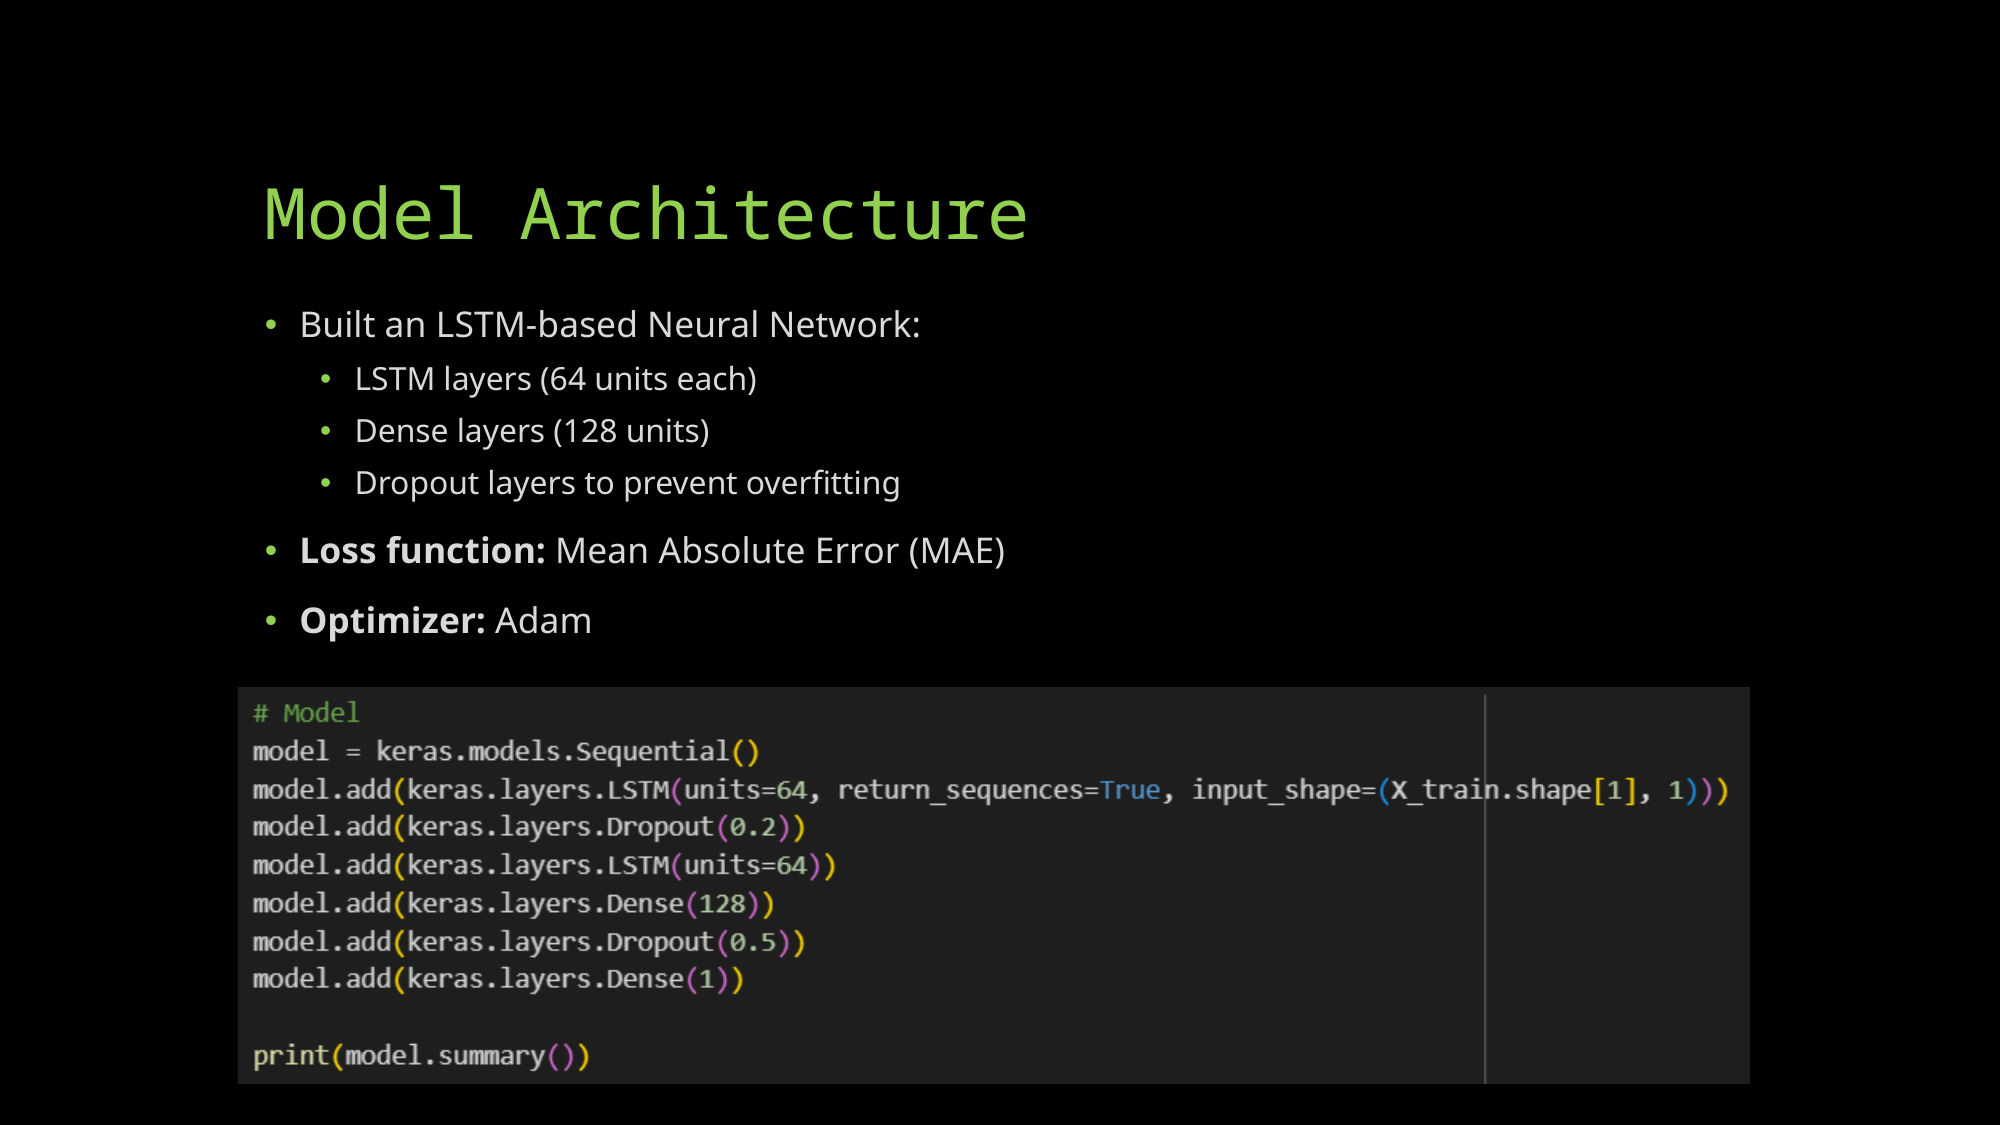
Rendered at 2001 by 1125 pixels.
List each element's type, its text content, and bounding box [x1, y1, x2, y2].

title Model Architecture [249, 75, 1750, 263]
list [237, 687, 1750, 1084]
list Built an LSTM-based Neural Network: LSTM layers (64 units each) Dense layers (128 units) Dropout layers to prevent overfitting Loss function: Mean Absolute Error (MAE) Optimizer: Adam [249, 299, 1425, 650]
